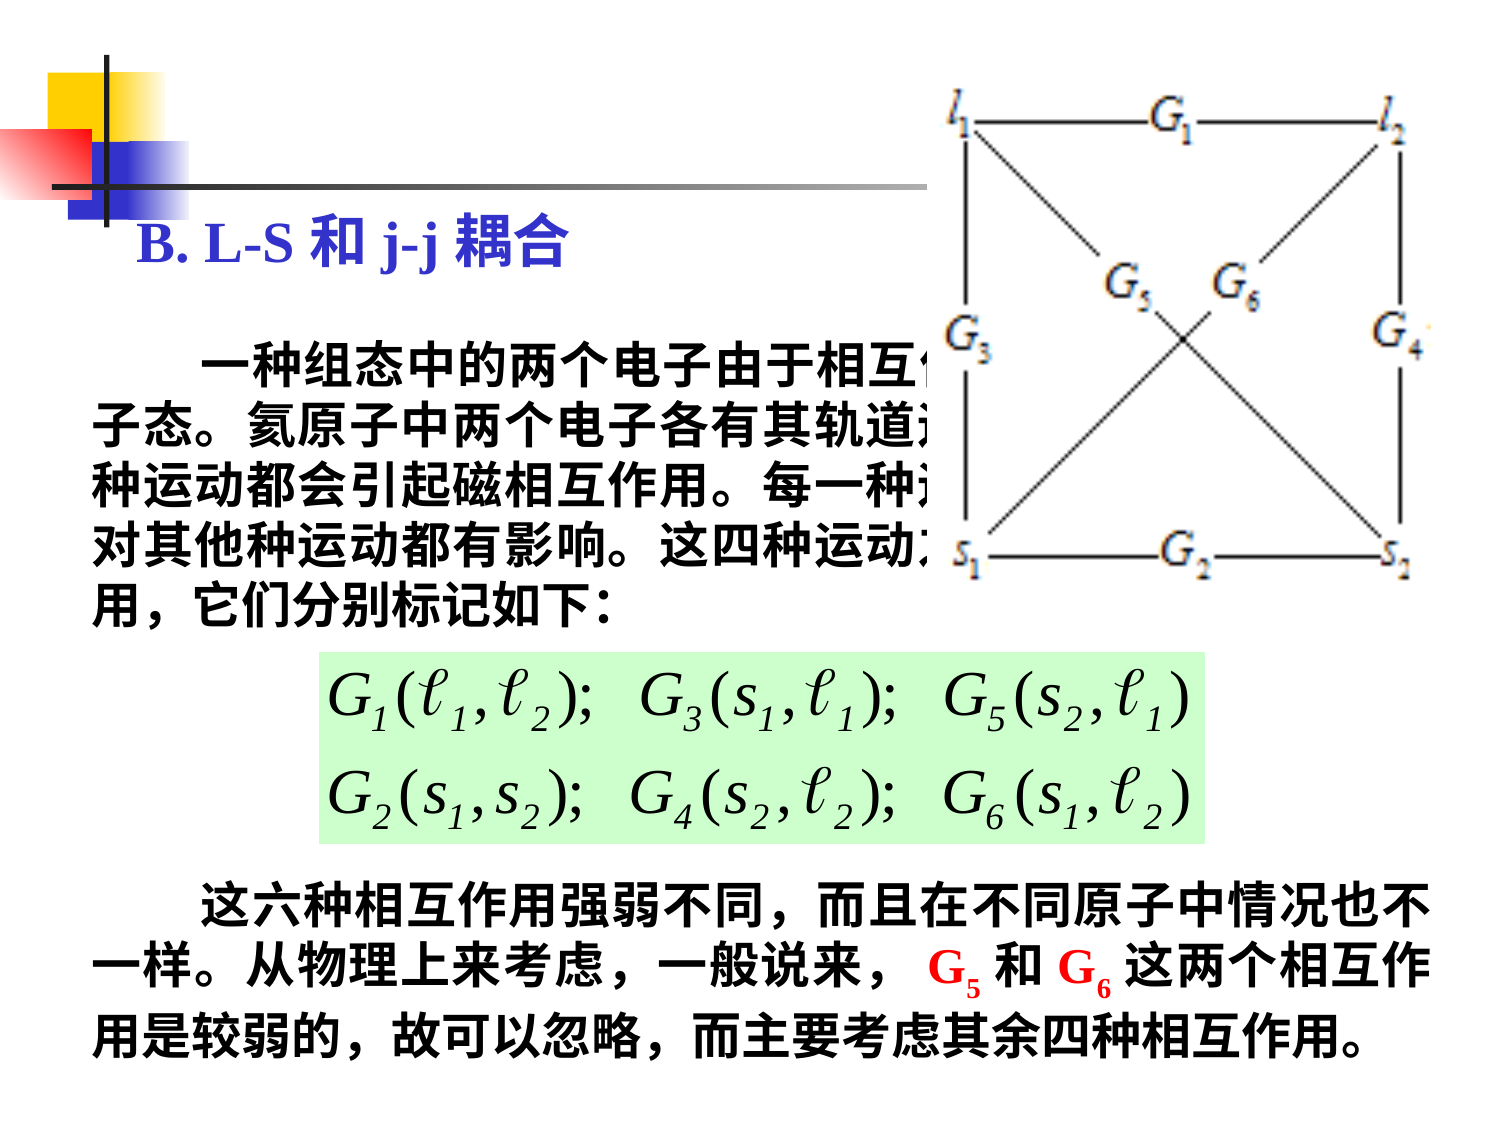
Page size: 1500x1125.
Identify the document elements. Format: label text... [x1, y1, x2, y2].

picture [927, 66, 1431, 598]
text_box B. L-S和j-j耦合 一种组态中的两个电子由于相互作用可以形成不同的原子态。氦原子中两个电子各有其轨道运动和自旋运动，这四种运动都会引起磁相互作用。每一种运动都产生磁场，因此对其他种运动都有影响。这四种运动之间可以有六种相互作用，它们分别标记如下： 这六种相互作用强弱不同，而且在不同原子中情况也不一样。从物理上来考虑，一般说来，G5和G6这两个相互作用是较弱的，故可以忽略，而主要考虑其余四种相互作用。 [76, 196, 1447, 1072]
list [318, 651, 1205, 845]
